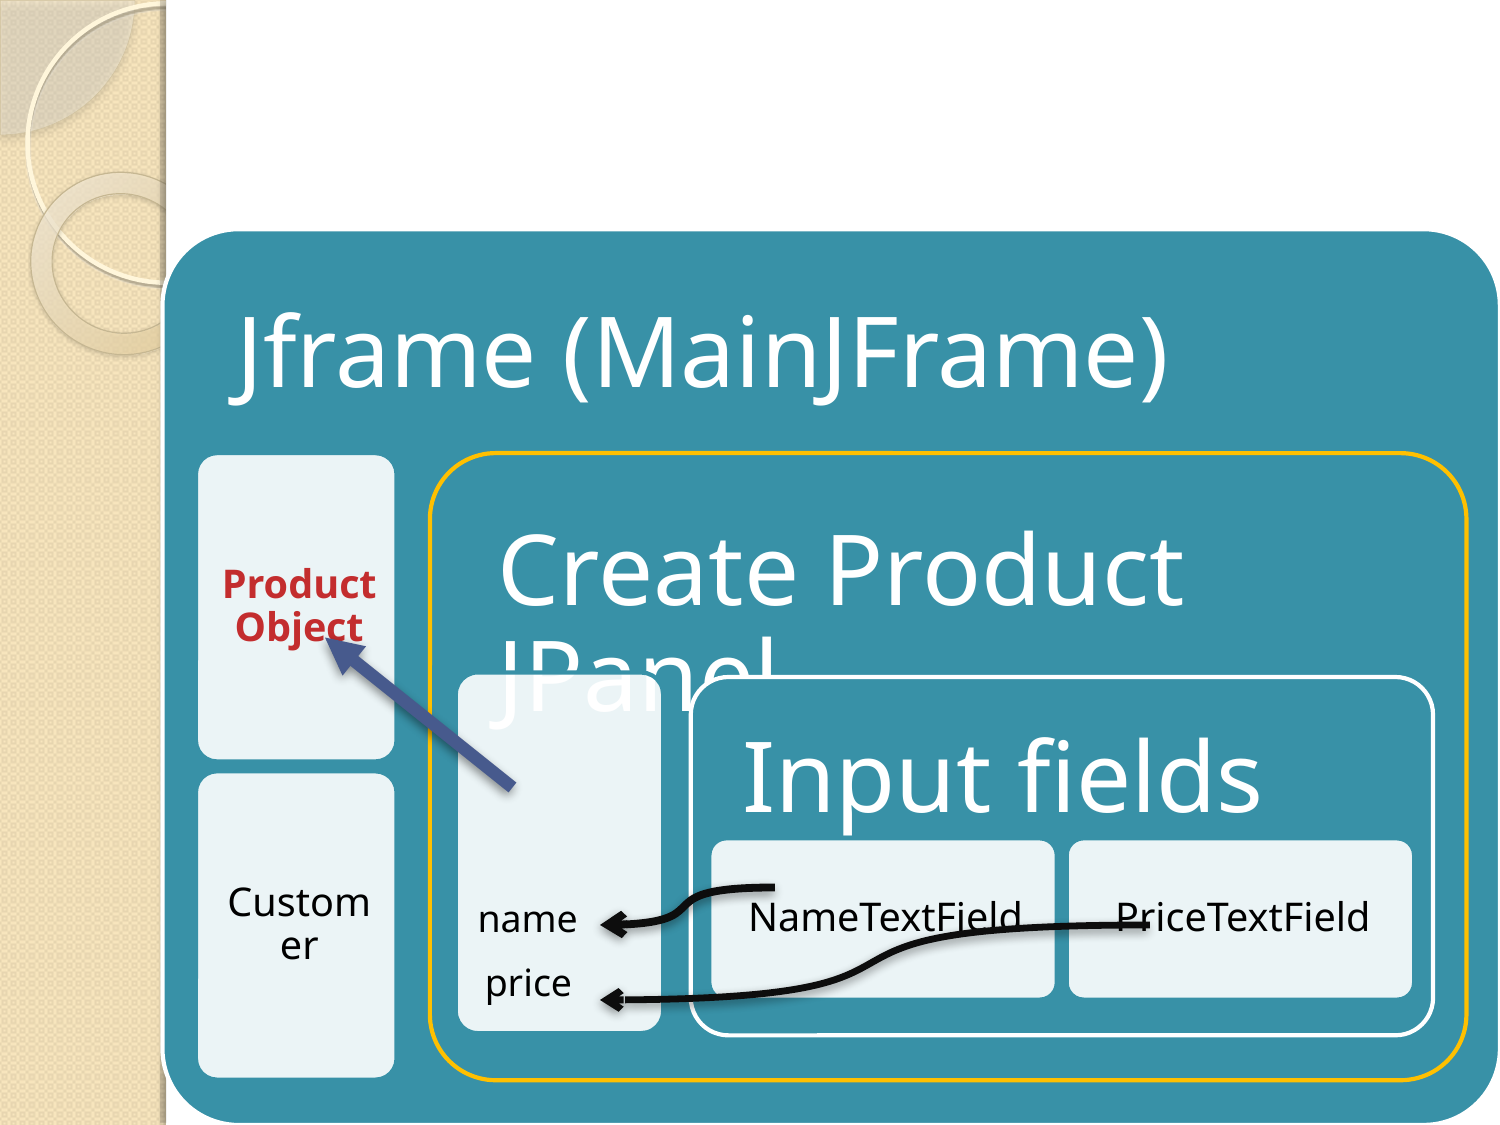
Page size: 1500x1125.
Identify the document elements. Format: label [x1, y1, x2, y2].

text_box [324, 637, 513, 788]
text_box [162, 228, 1500, 1125]
text_box [599, 887, 776, 926]
text_box [599, 924, 1151, 1001]
